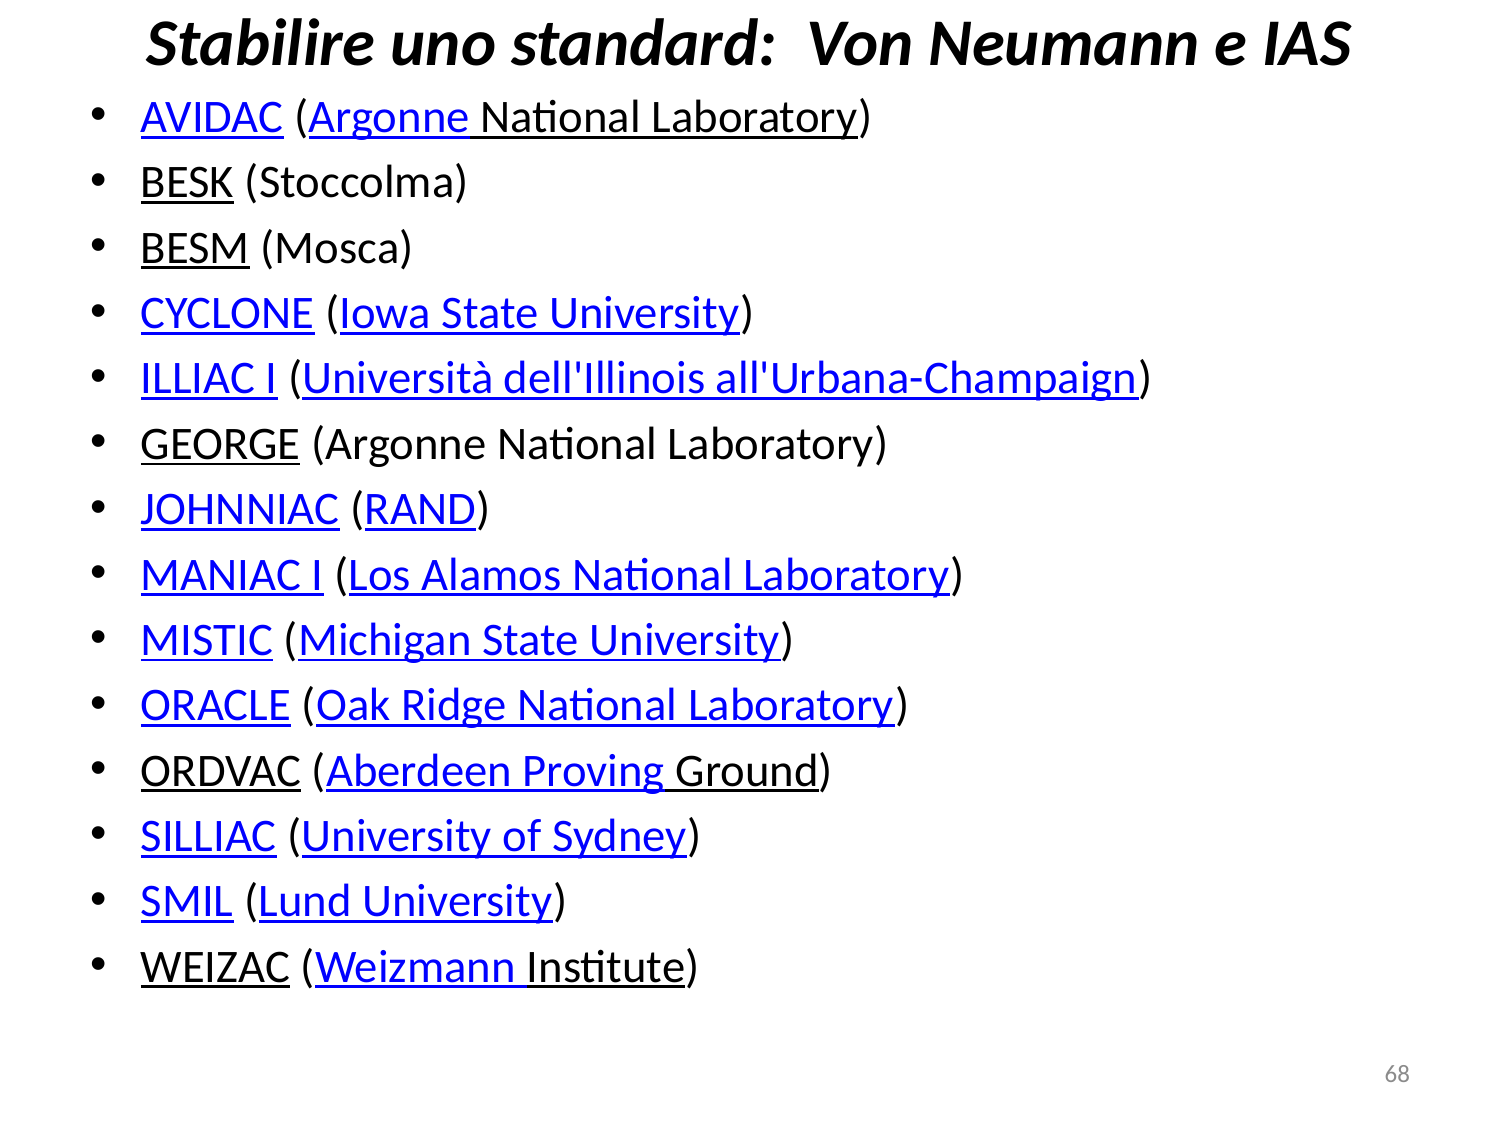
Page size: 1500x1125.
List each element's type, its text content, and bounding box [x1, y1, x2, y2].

list AVIDAC (Argonne National Laboratory) BESK (Stoccolma) BESM (Mosca) CYCLONE (Iowa State University) ILLIAC I (Università dell'Illinois all'Urbana-Champaign) GEORGE (Argonne National Laboratory) JOHNNIAC (RAND) MANIAC I (Los Alamos National Laboratory) MISTIC (Michigan State University) ORACLE (Oak Ridge National Laboratory) ORDVAC (Aberdeen Proving Ground) SILLIAC (University of Sydney) SMIL (Lund University) WEIZAC (Weizmann Institute) [75, 78, 1425, 1005]
title Stabilire uno standard: Von Neumann e IAS [75, 0, 1425, 78]
slide_number 68 [1074, 1042, 1425, 1103]
